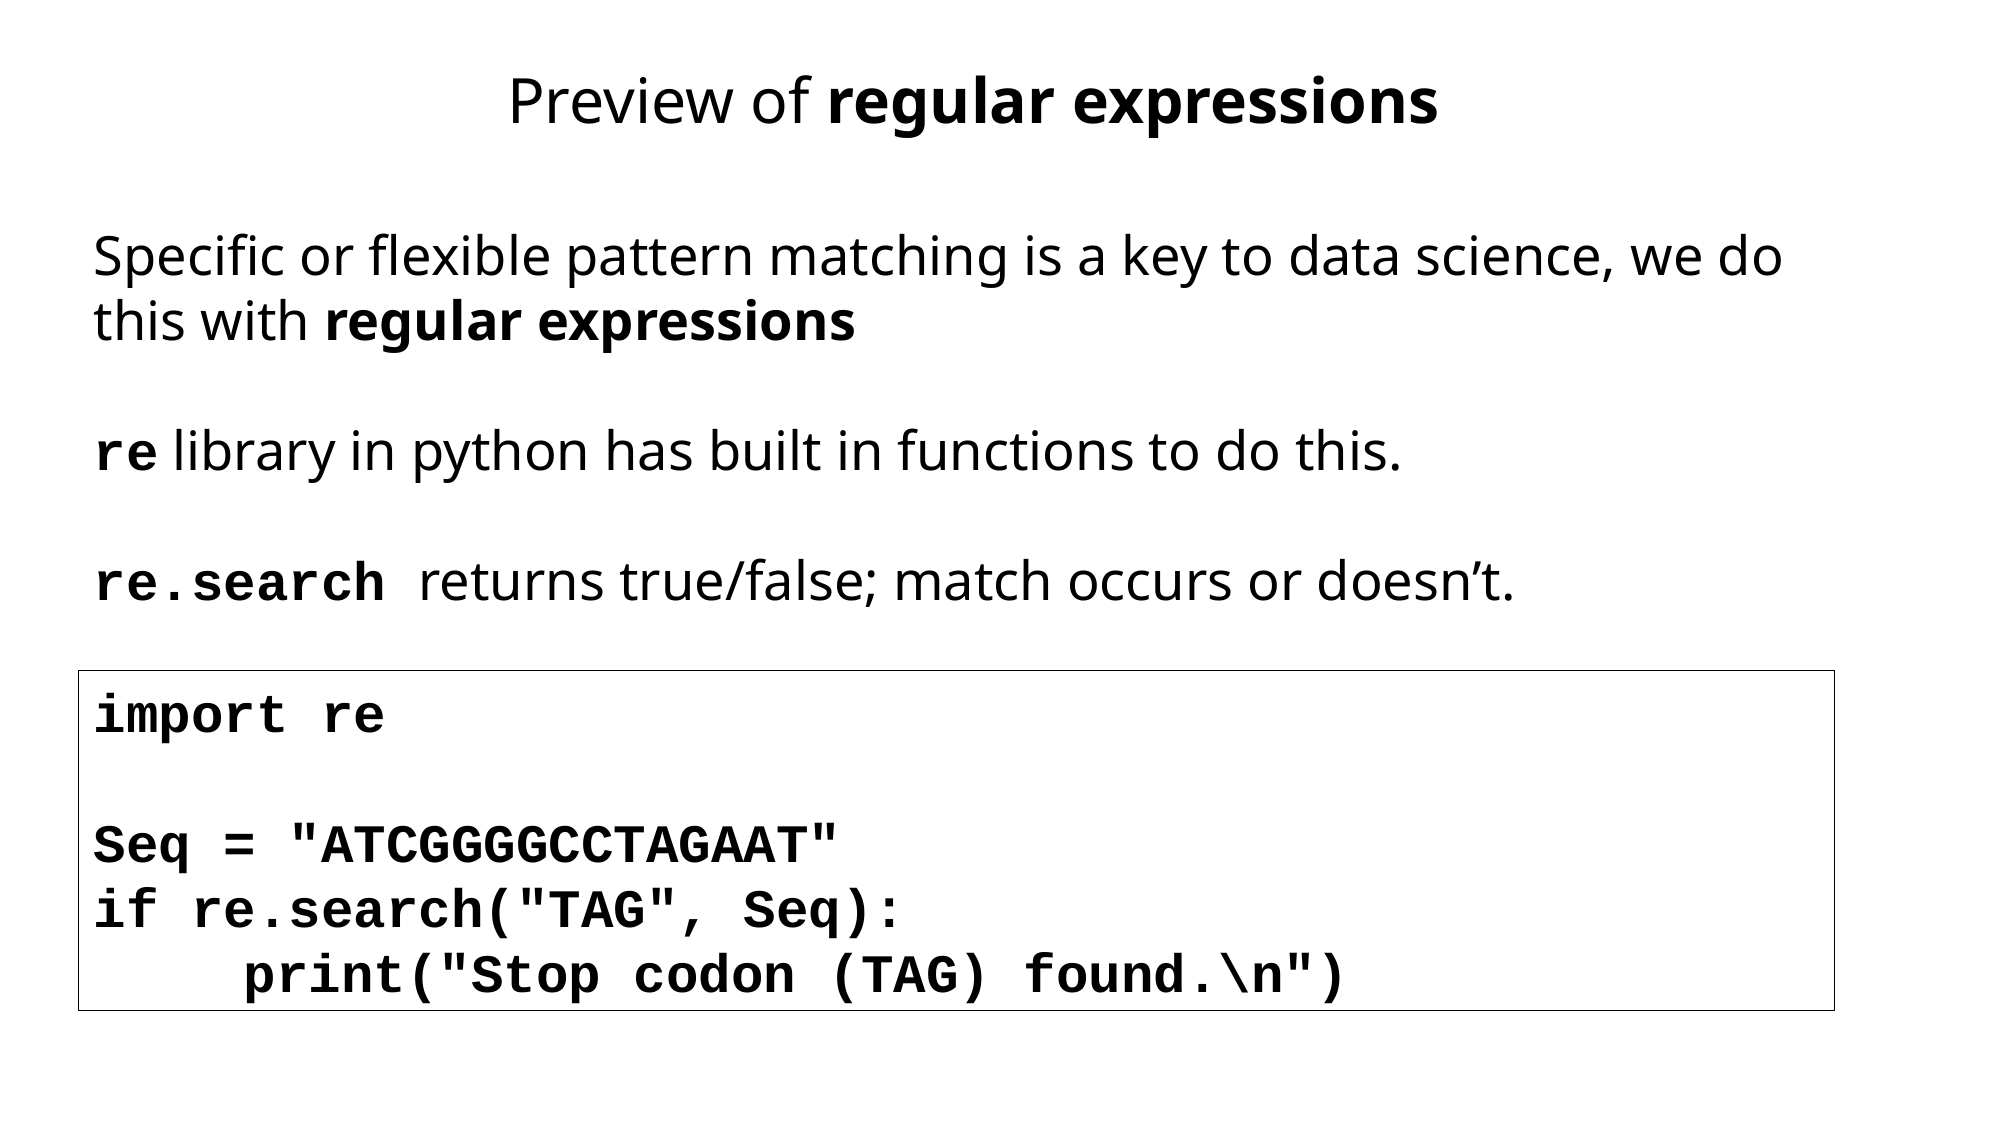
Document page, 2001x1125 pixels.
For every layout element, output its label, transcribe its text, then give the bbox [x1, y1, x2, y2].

text_box Preview of regular expressions [492, 53, 1455, 144]
text_box Specific or flexible pattern matching is a key to data science, we do this with regular expressions re library in python has built in functions to do this. re.search returns true/false; match occurs or doesn’t. [78, 213, 1869, 619]
text_box import re Seq = "ATCGGGGCCTAGAAT" if re.search("TAG", Seq): print("Stop codon (TAG) found.\n") [78, 670, 1835, 1011]
